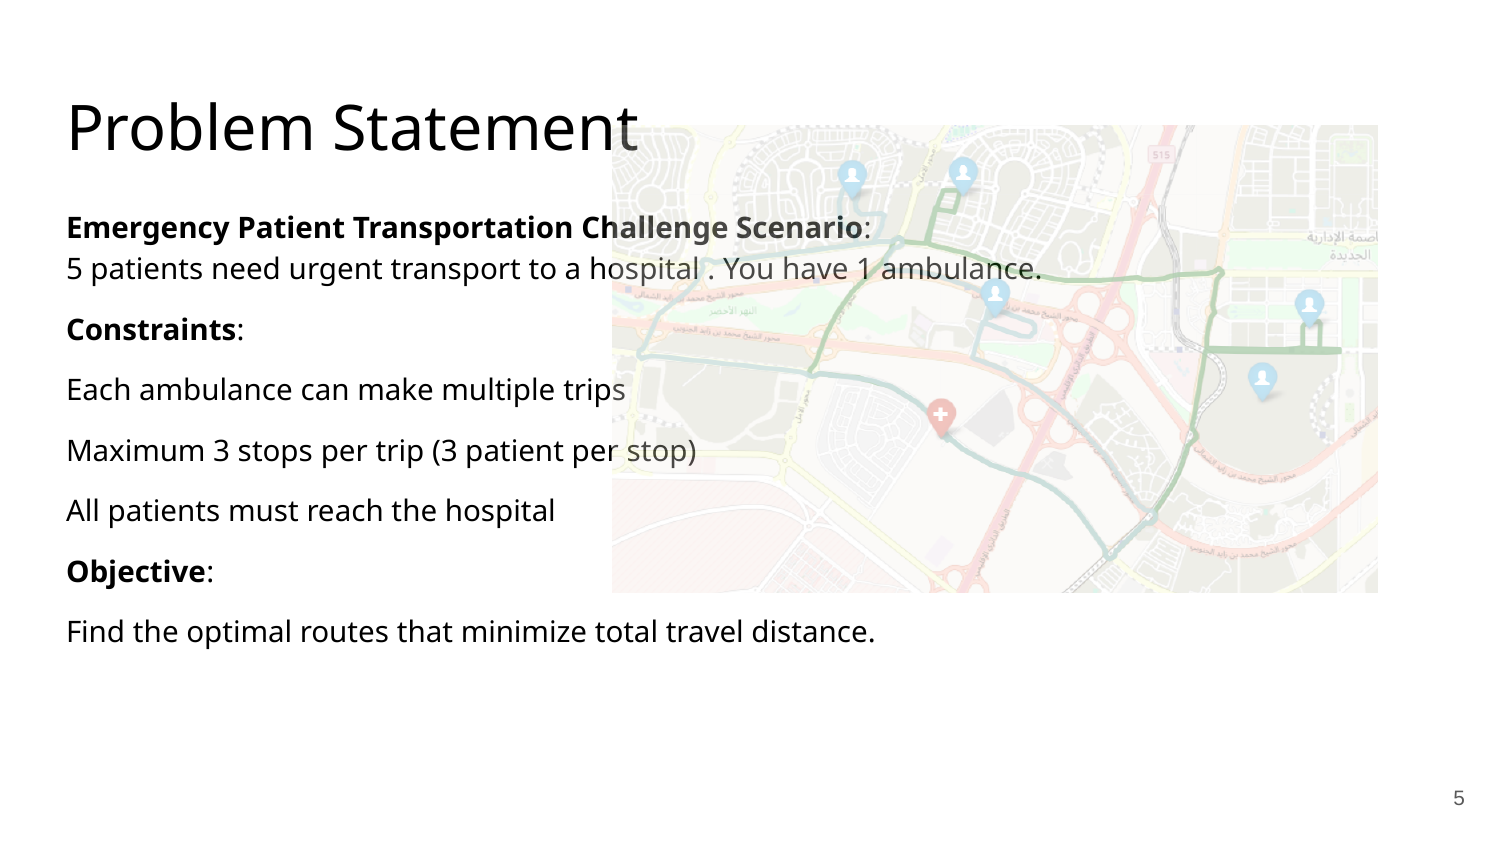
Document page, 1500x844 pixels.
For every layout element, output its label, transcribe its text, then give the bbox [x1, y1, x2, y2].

list Emergency Patient Transportation Challenge Scenario: 5 patients need urgent transport to a hospital . You have 1 ambulance. Constraints: Each ambulance can make multiple trips Maximum 3 stops per trip (3 patient per stop) All patients must reach the hospital Objective: Find the optimal routes that minimize total travel distance. [51, 189, 1449, 750]
slide_number ‹#› [1389, 764, 1480, 830]
title Problem Statement [51, 72, 1449, 167]
picture [612, 124, 1378, 593]
